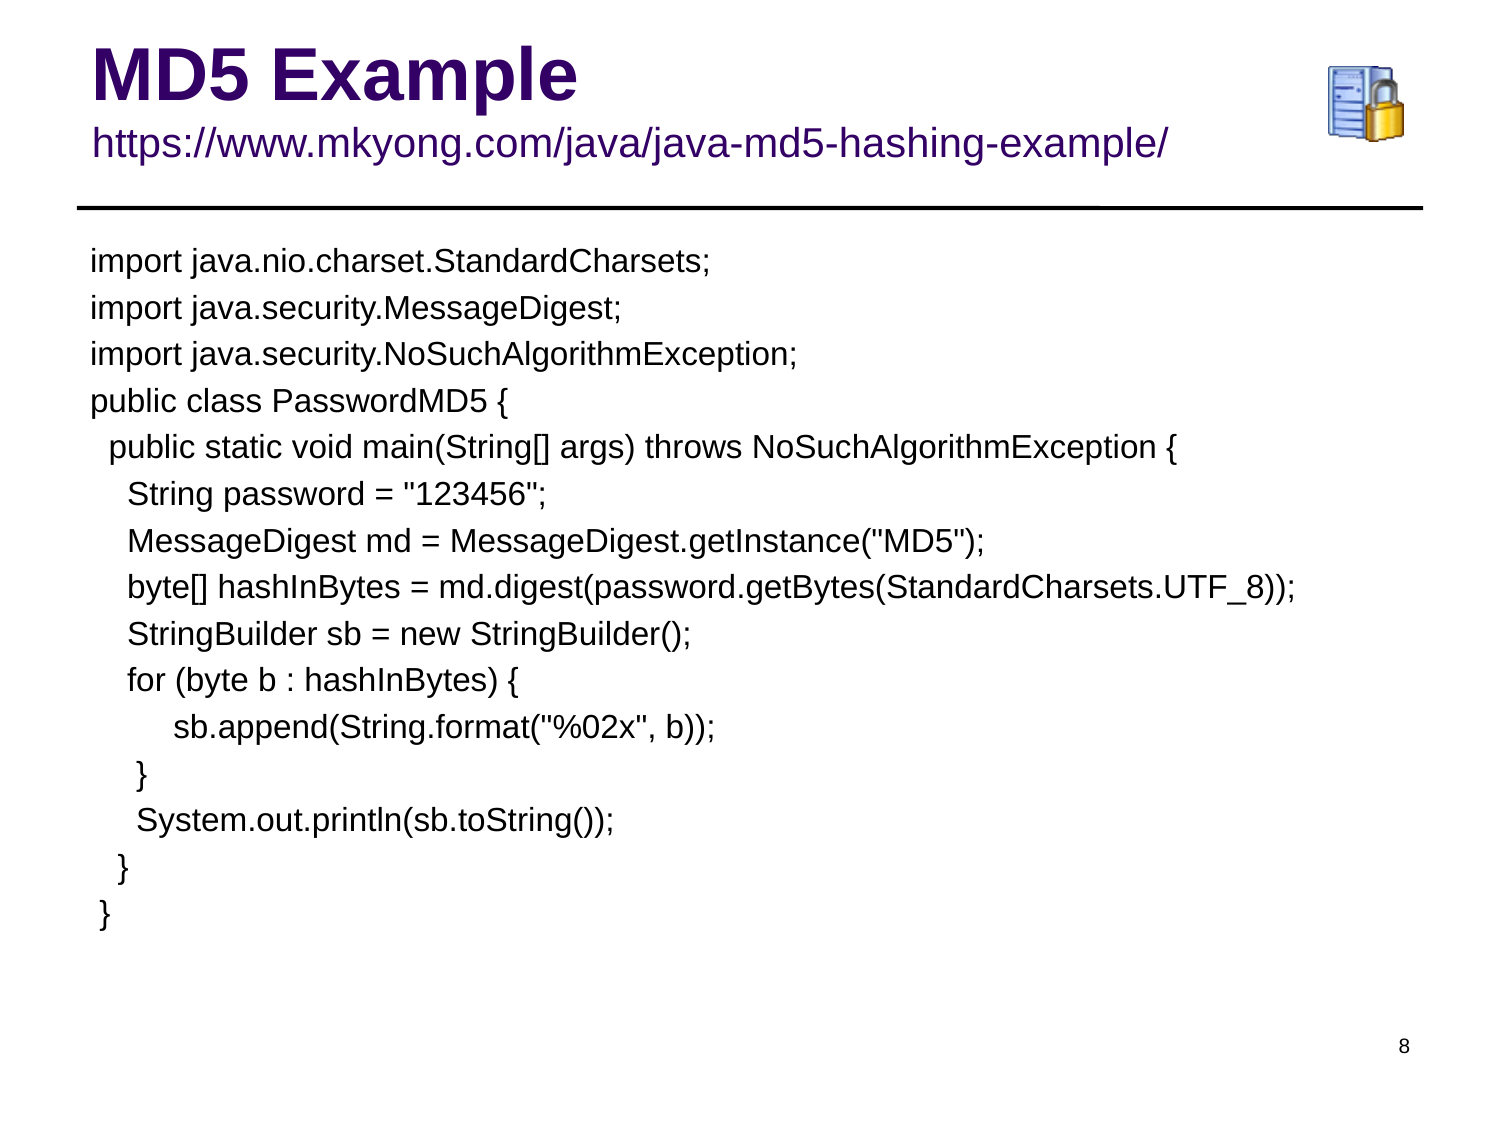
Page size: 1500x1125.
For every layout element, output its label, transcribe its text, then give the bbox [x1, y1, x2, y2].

title MD5 Example https://www.mkyong.com/java/java-md5-hashing-example/ [76, 54, 1259, 174]
slide_number 8 [1074, 1024, 1426, 1101]
list import java.nio.charset.StandardCharsets; import java.security.MessageDigest; import java.security.NoSuchAlgorithmException; public class PasswordMD5 { public static void main(String[] args) throws NoSuchAlgorithmException { String password = "123456"; MessageDigest md = MessageDigest.getInstance("MD5"); byte[] hashInBytes = md.digest(password.getBytes(StandardCharsets.UTF_8)); StringBuilder sb = new StringBuilder(); for (byte b : hashInBytes) { sb.append(String.format("%02x", b)); } System.out.println(sb.toString()); } } [74, 231, 1426, 1006]
picture [1328, 66, 1404, 142]
